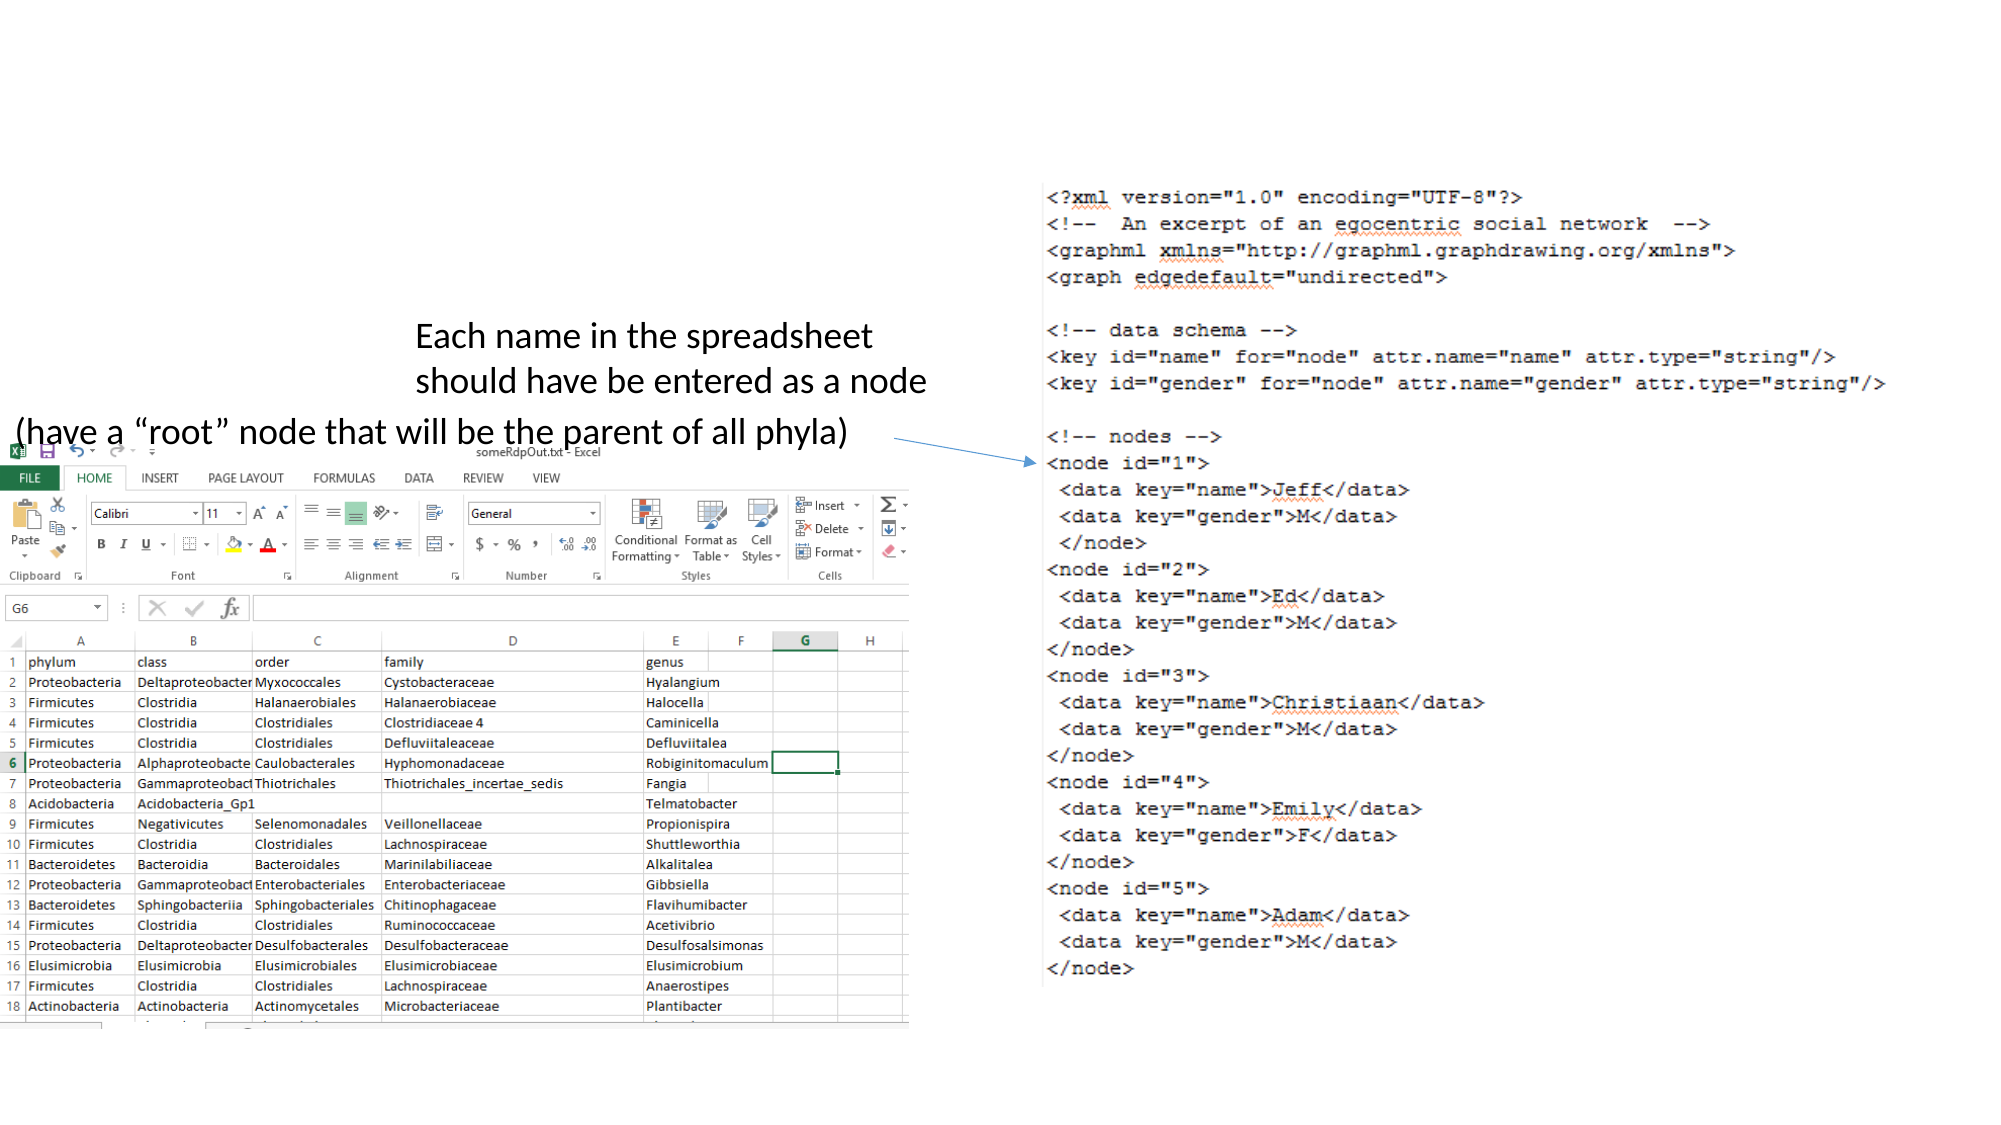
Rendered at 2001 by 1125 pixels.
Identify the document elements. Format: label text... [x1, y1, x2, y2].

text_box (have a “root” node that will be the parent of all phyla) [0, 400, 865, 438]
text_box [894, 438, 1037, 464]
picture [1036, 180, 1972, 988]
text_box Each name in the spreadsheet should have be entered as a node [400, 303, 944, 409]
picture [0, 438, 909, 1029]
